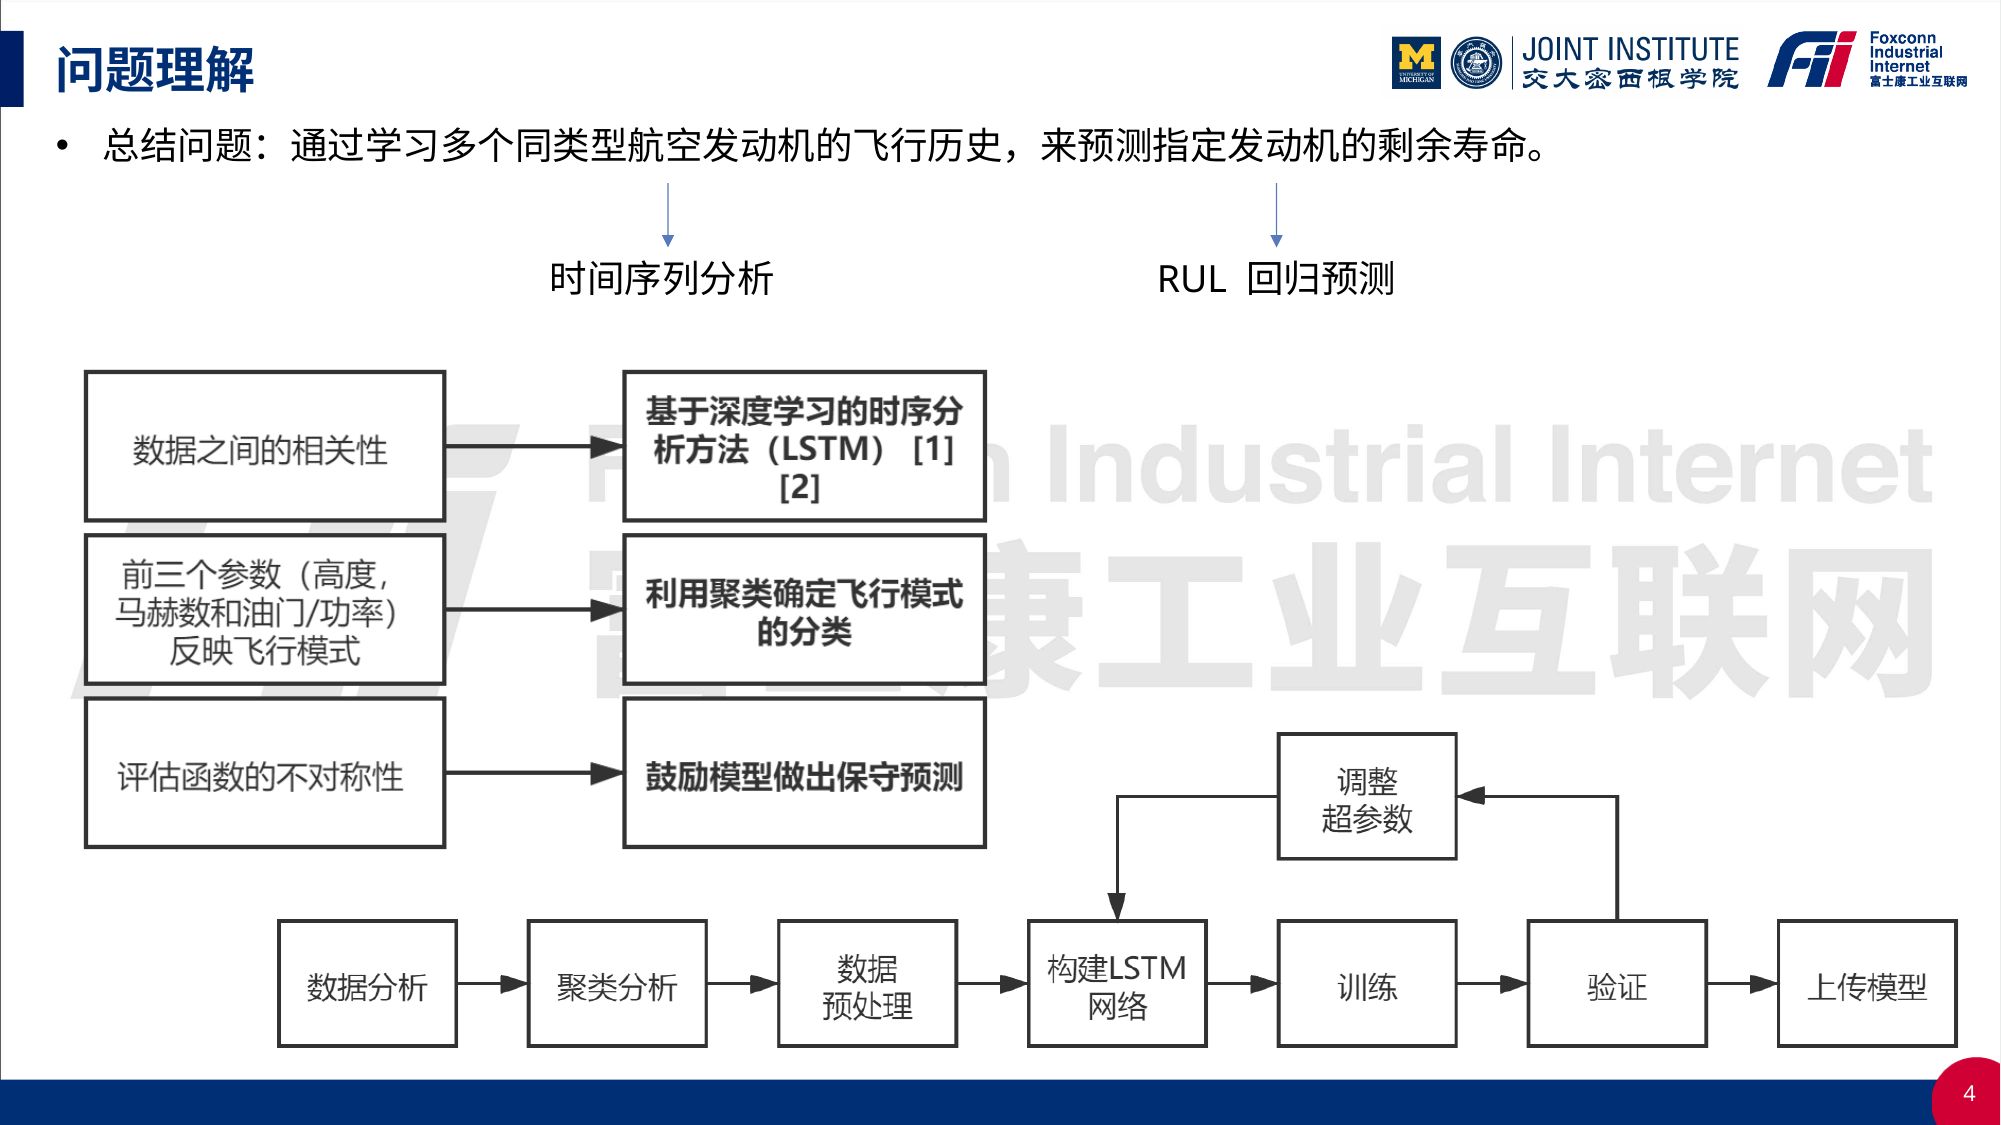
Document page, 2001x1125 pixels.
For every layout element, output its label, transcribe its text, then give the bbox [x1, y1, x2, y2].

picture [0, 0, 2001, 1125]
text_box RUL 回归预测 [1142, 247, 1411, 308]
text_box 时间序列分析 [534, 247, 801, 308]
text_box 总结问题：通过学习多个同类型航空发动机的飞行历史，来预测指定发动机的剩余寿命。 [41, 114, 1940, 175]
slide_number 4 [1939, 1090, 2000, 1125]
title 问题理解 [41, 31, 1375, 107]
